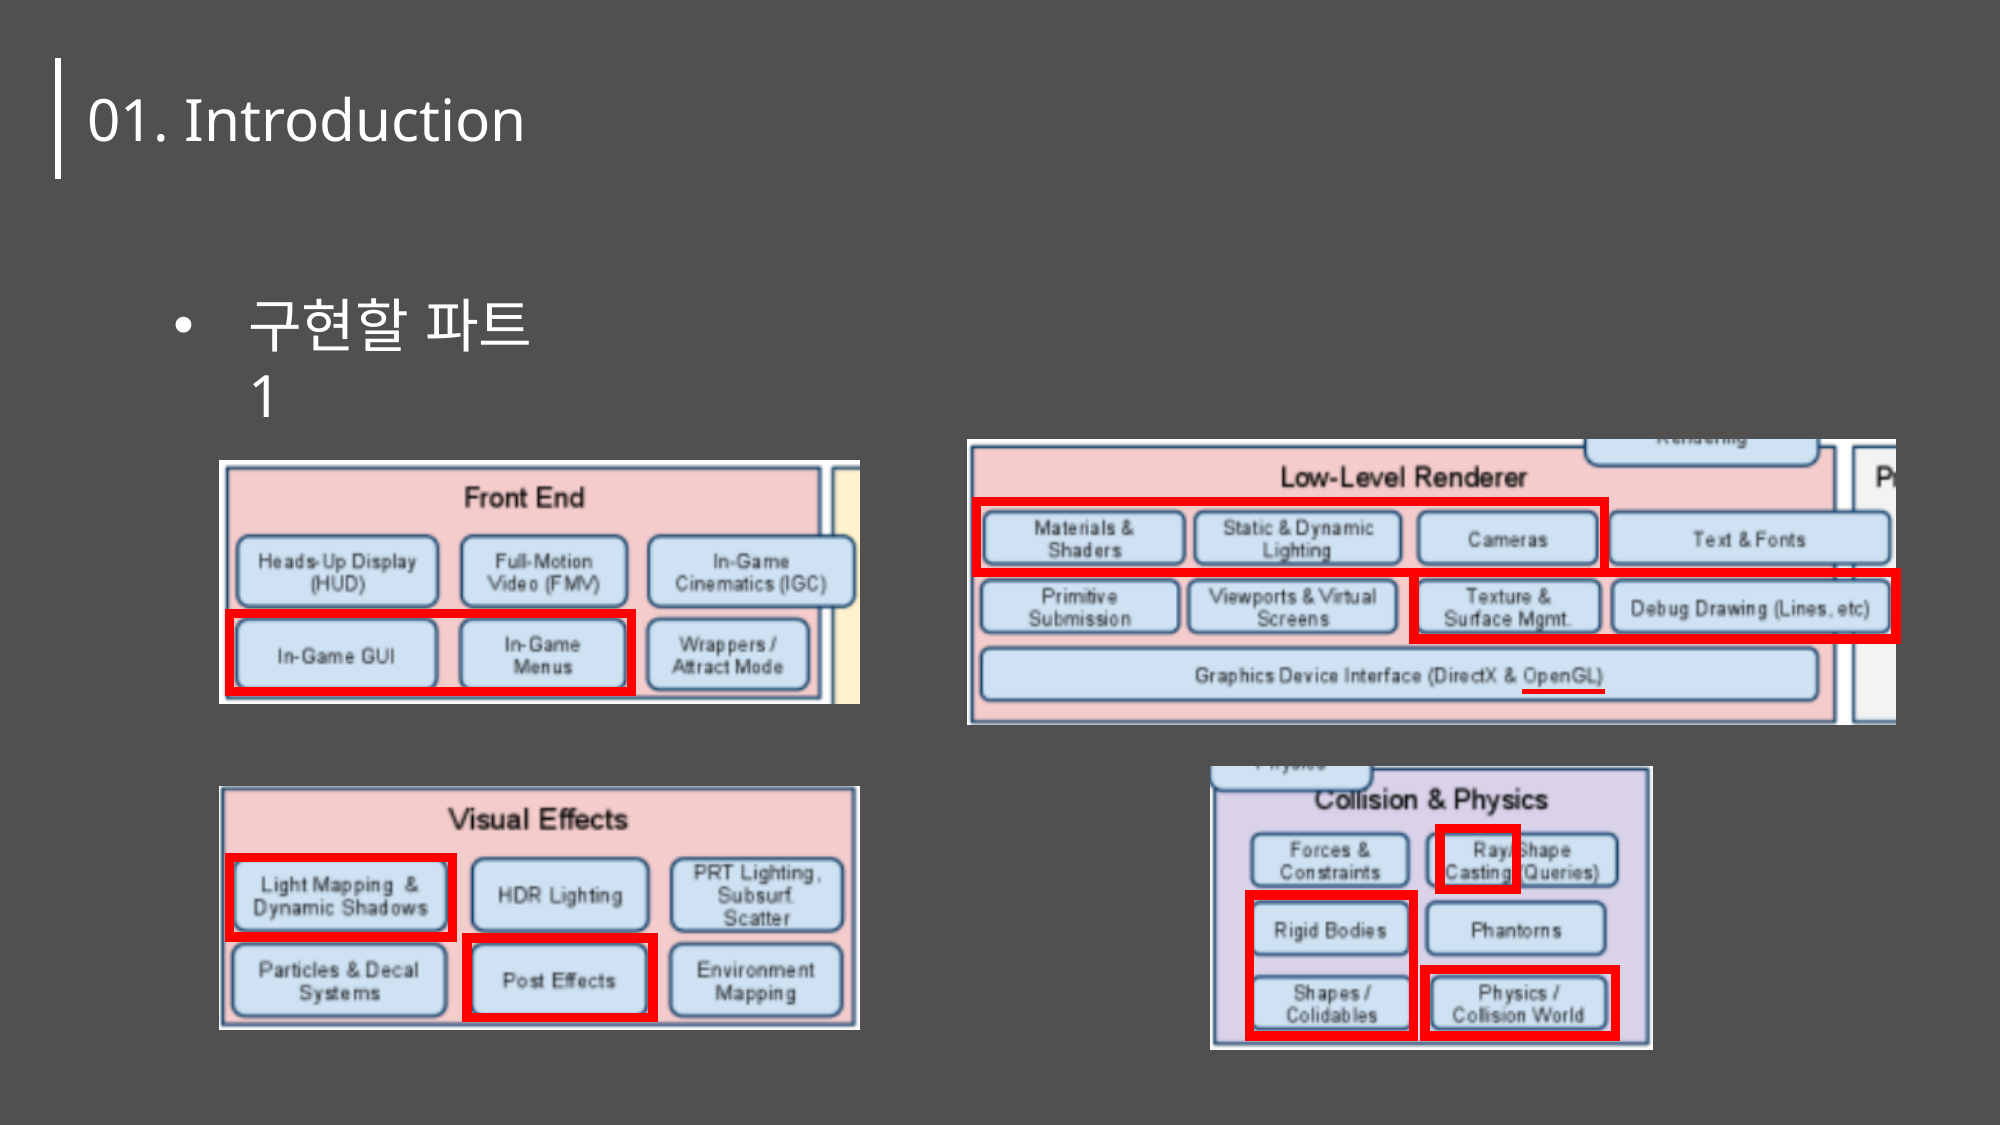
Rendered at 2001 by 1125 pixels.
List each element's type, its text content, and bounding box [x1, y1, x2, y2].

text_box 구현할 파트 1 [158, 281, 597, 437]
picture [218, 785, 861, 1031]
text_box 01. Introduction [72, 75, 563, 161]
picture [1210, 765, 1654, 1050]
picture [218, 459, 861, 705]
picture [967, 439, 1897, 725]
